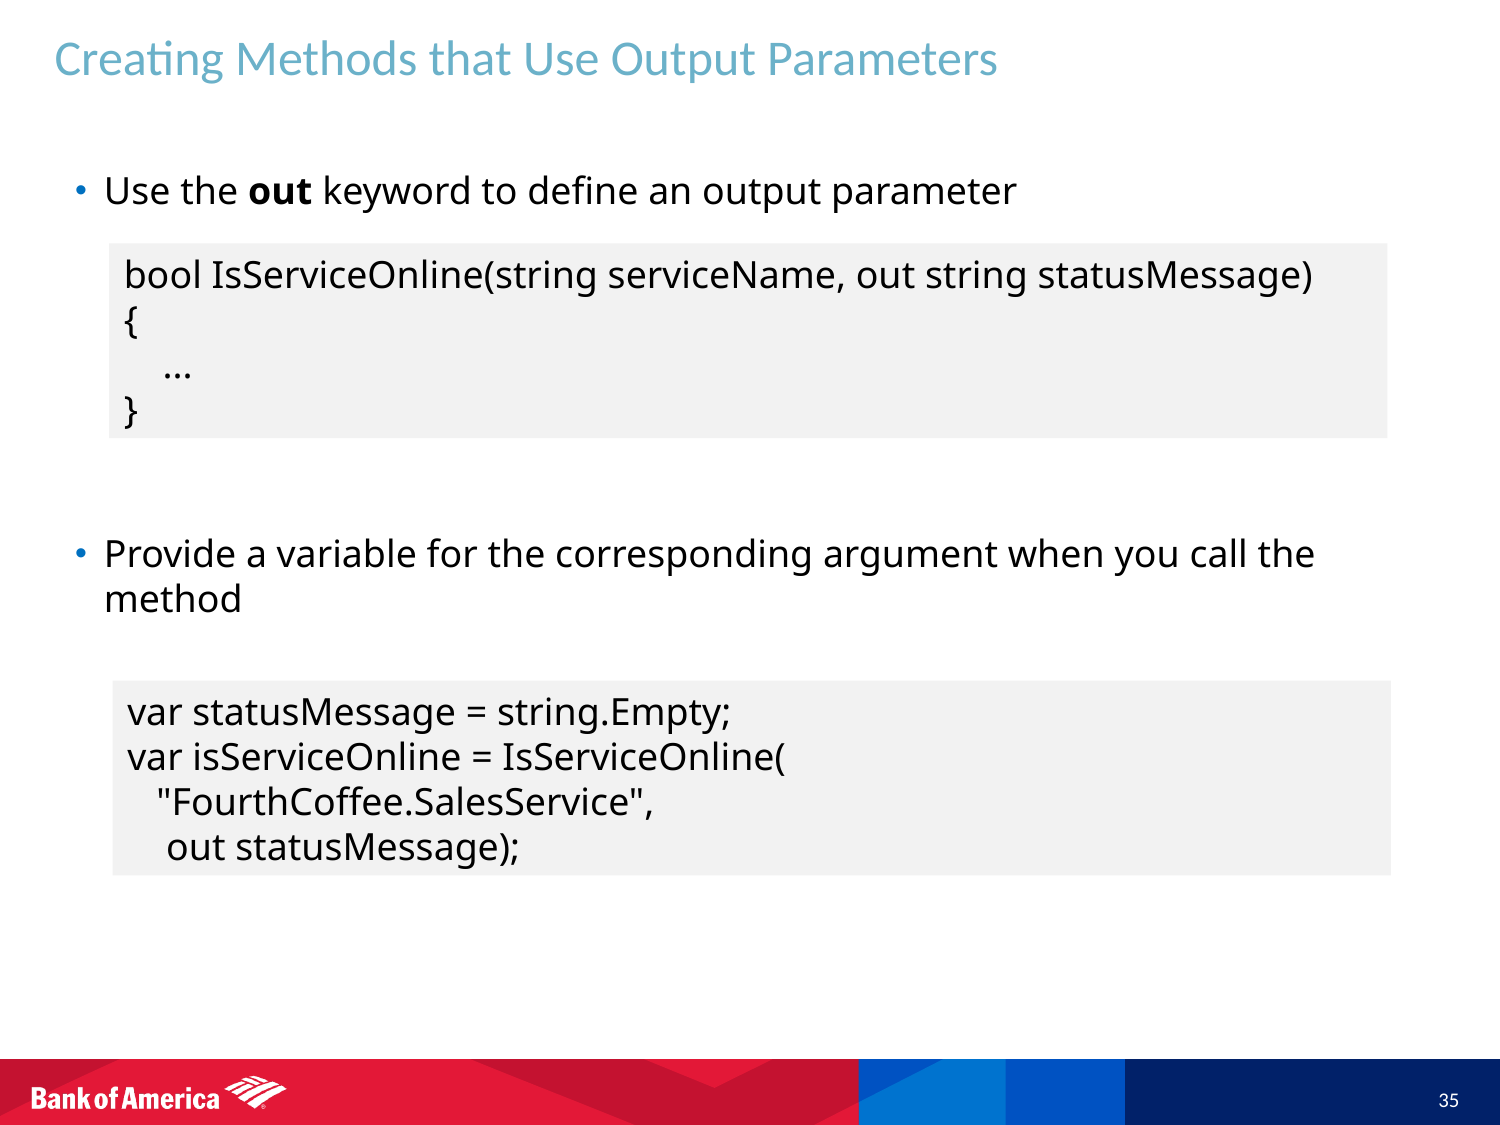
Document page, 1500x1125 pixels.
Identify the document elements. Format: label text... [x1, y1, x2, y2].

picture [30, 1074, 288, 1110]
text_box bool IsServiceOnline(string serviceName, out string statusMessage) { ... } [108, 243, 1388, 439]
title Creating Methods that Use Output Parameters [54, 18, 1445, 152]
text_box Use the out keyword to define an output parameter Provide a variable for the corresponding argument when you call the method [75, 167, 1408, 463]
text_box var statusMessage = string.Empty; var isServiceOnline = IsServiceOnline( "FourthCoffee.SalesService", out statusMessage); [112, 680, 1392, 876]
slide_number 35 [1398, 1080, 1500, 1118]
